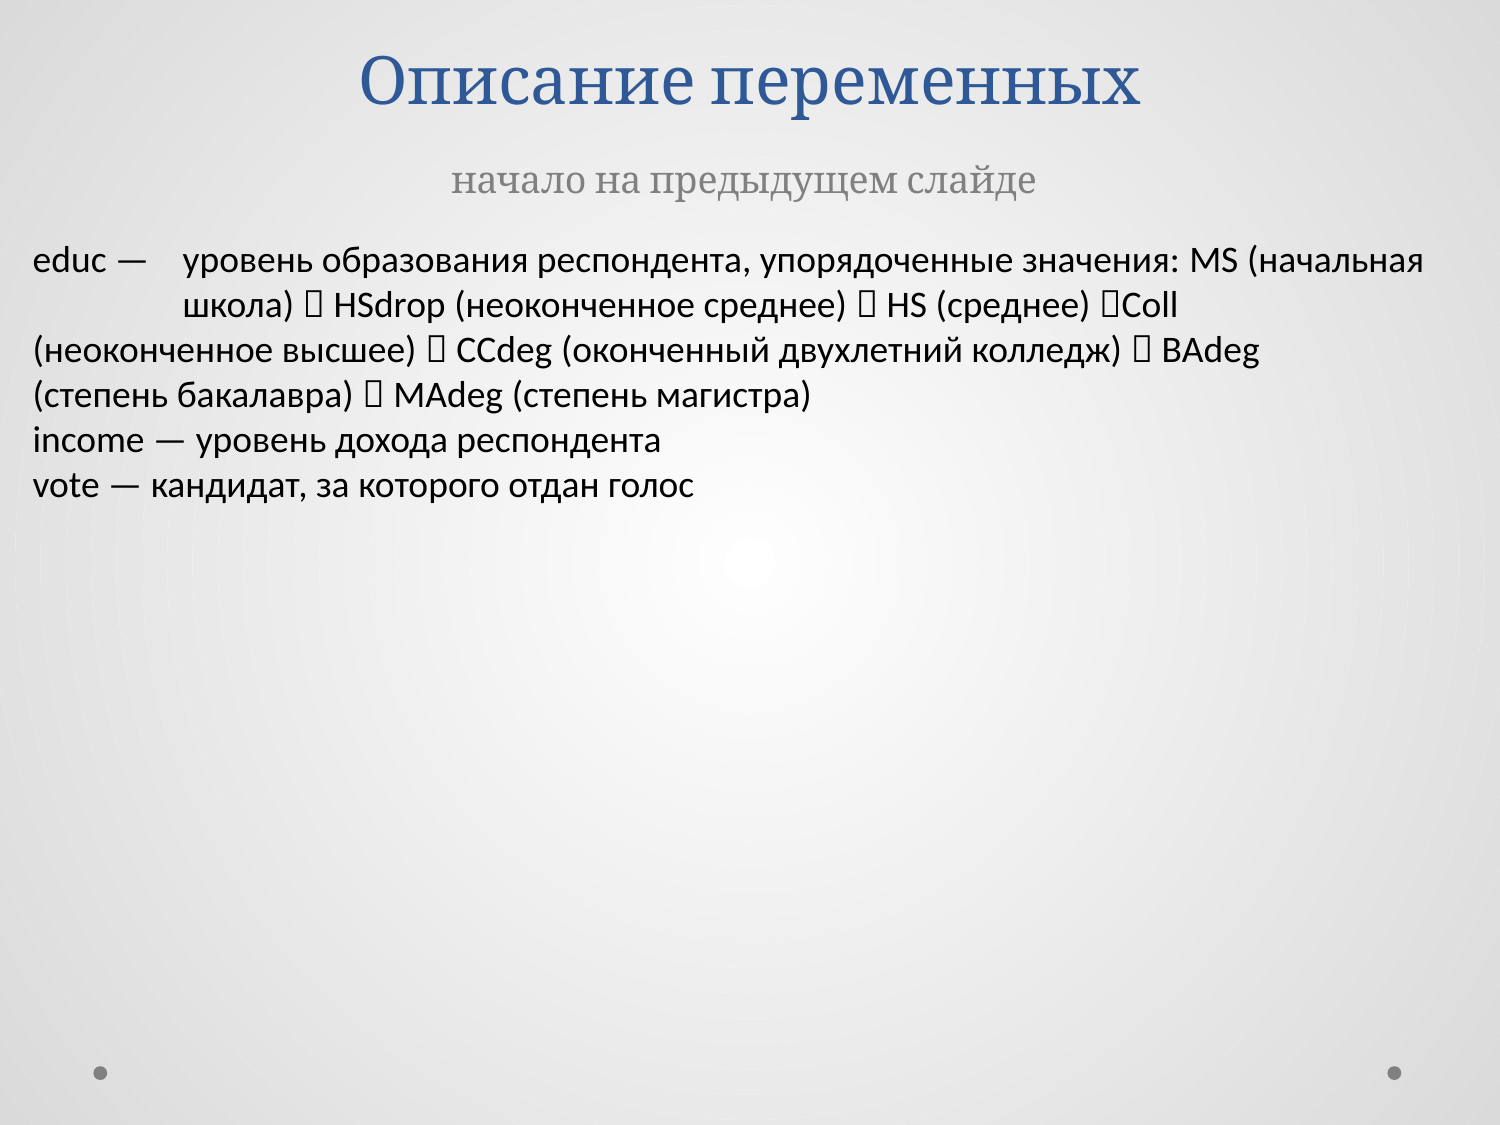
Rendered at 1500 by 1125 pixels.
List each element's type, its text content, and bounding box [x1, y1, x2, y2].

list educ — уровень образования респондента, упорядоченные значения: MS (начальная школа)  HSdrop (неоконченное среднее)  HS (среднее) Coll (неоконченное высшее)  CCdeg (оконченный двухлетний колледж)  BAdeg (степень бакалавра)  MAdeg (степень магистра) income — уровень дохода респондента vote — кандидат, за которого отдан голос [17, 137, 1483, 1071]
title Описание переменных [75, 0, 1425, 126]
text_box начало на предыдущем слайде [171, 148, 1317, 209]
